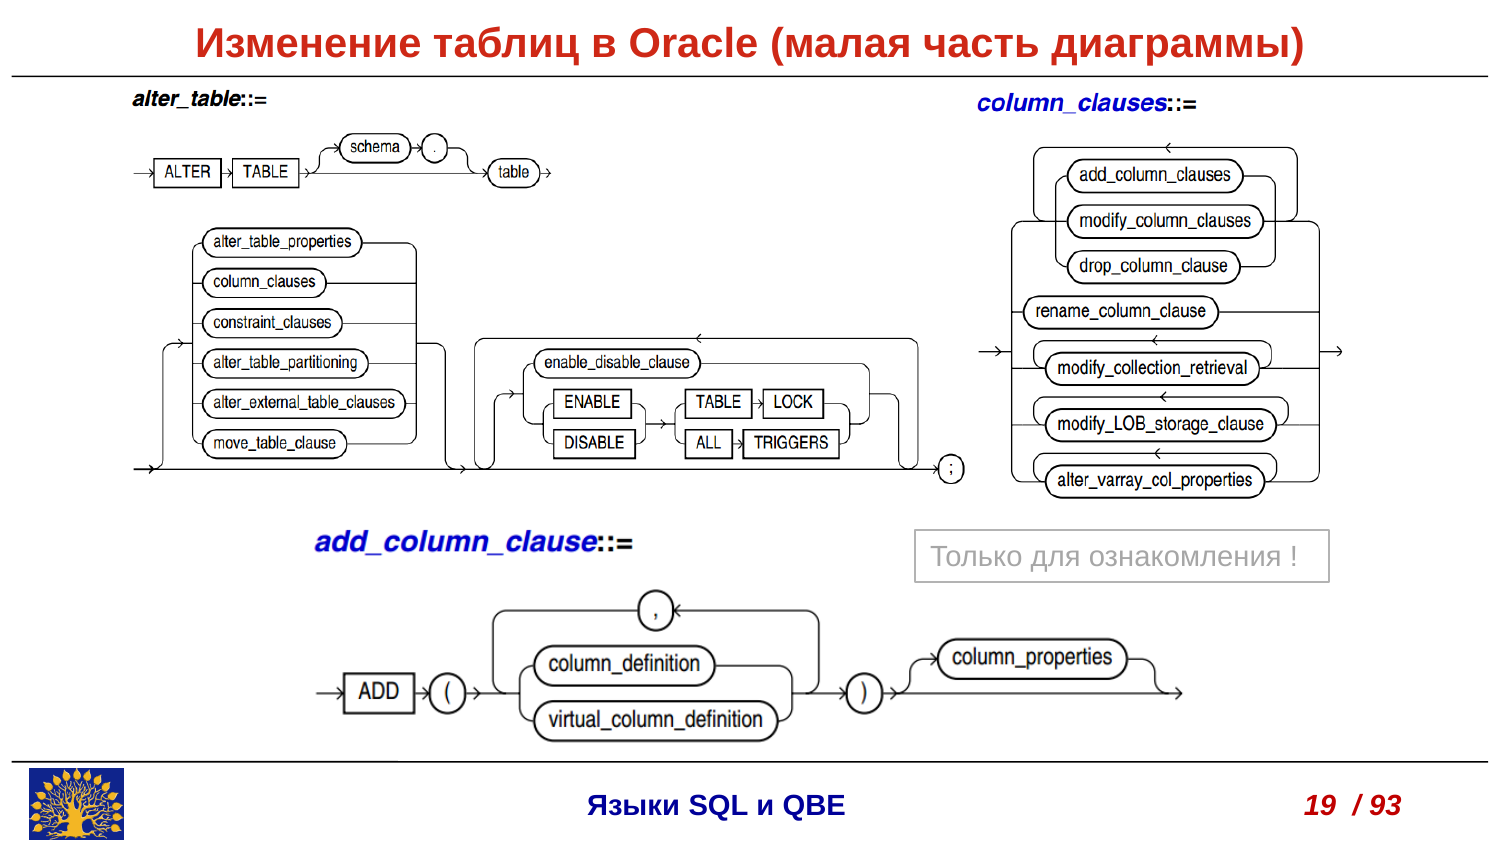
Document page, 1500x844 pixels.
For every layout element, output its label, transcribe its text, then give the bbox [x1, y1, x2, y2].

picture [310, 529, 1190, 755]
text_box Только для ознакомления ! [1190, 529, 1329, 583]
text_box Изменение таблиц в Oracle (малая часть диаграммы) [0, 8, 1500, 76]
picture [29, 768, 124, 840]
picture [123, 89, 1353, 506]
